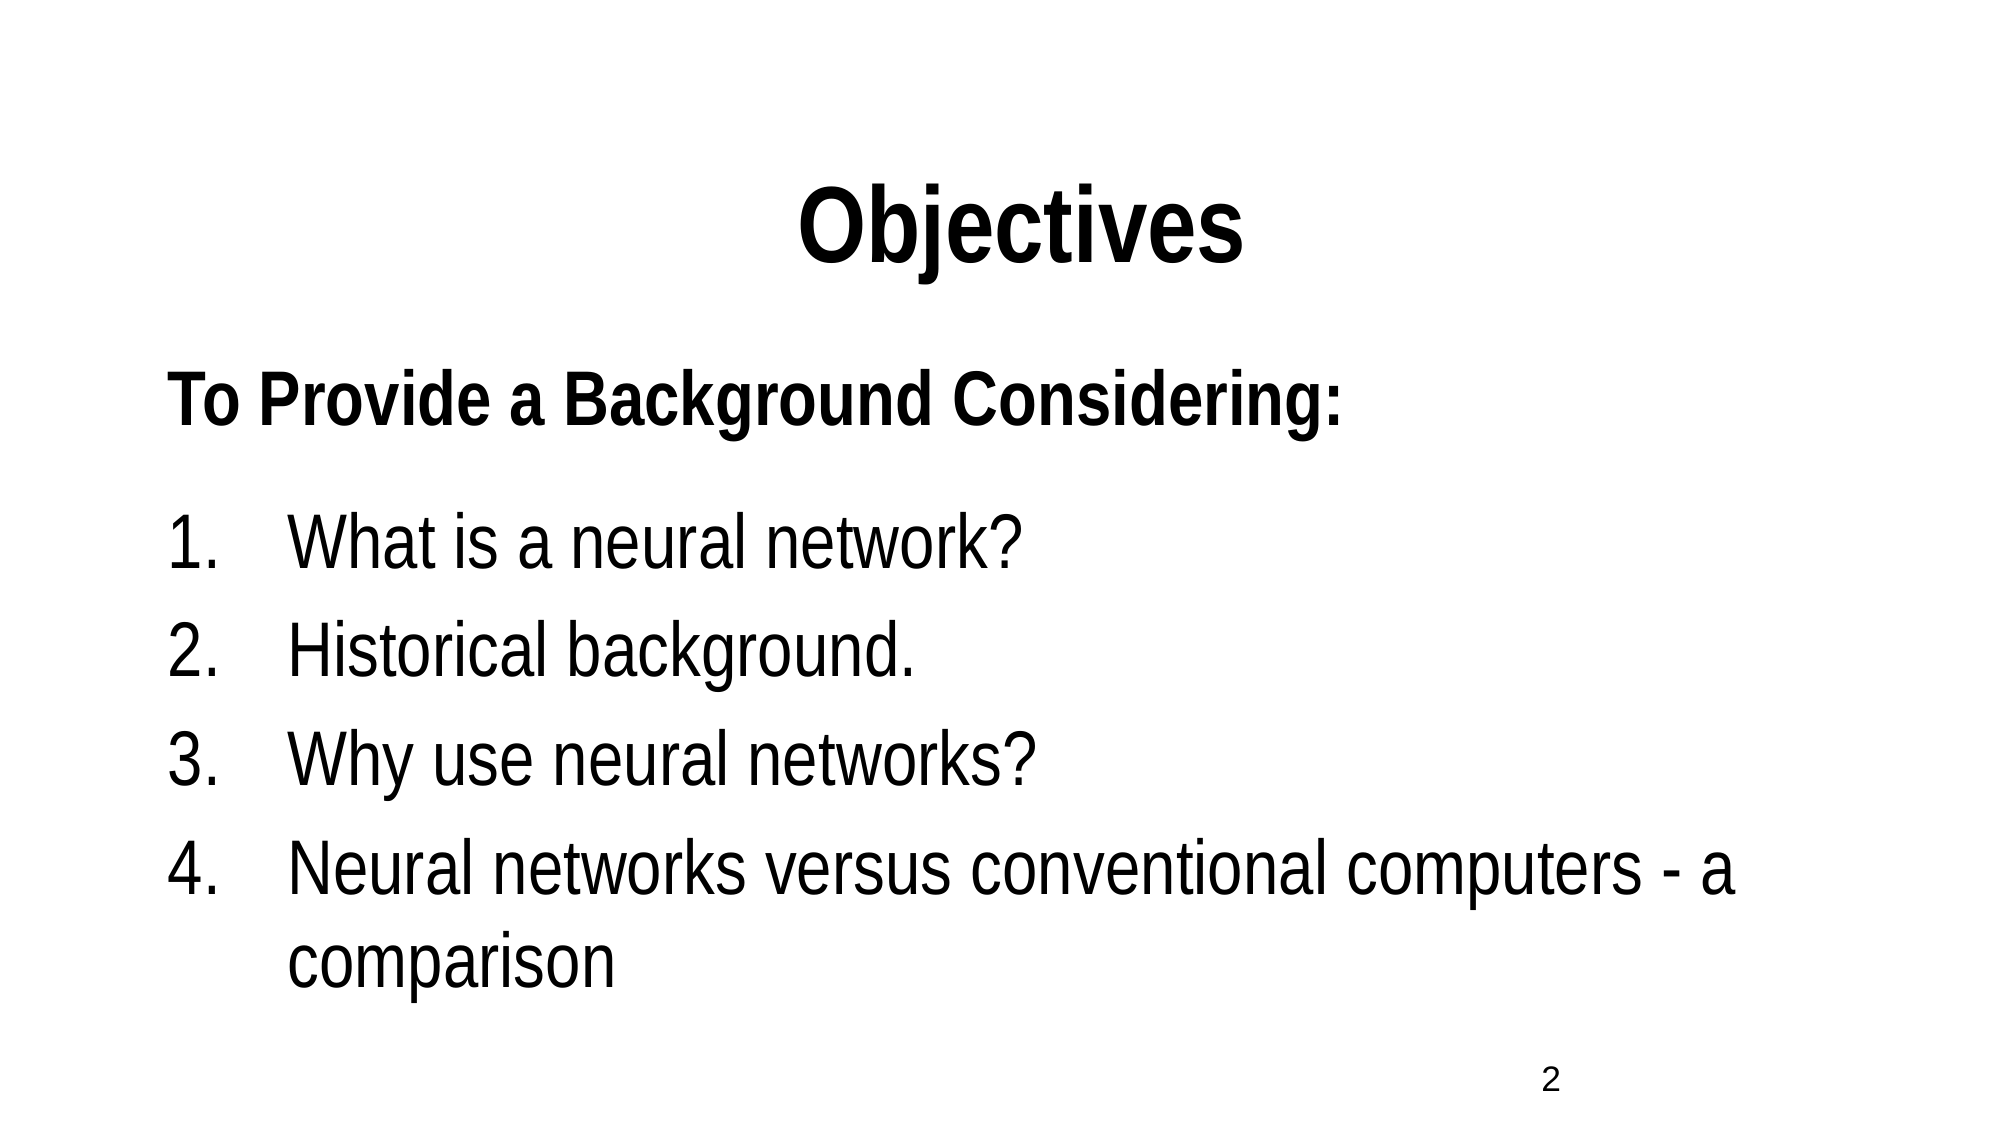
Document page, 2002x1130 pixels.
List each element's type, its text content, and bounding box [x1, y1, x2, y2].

list To Provide a Background Considering: What is a neural network? Historical background. Why use neural networks? Neural networks versus conventional computers - a comparison [150, 338, 1851, 1017]
title Objectives [150, 125, 1919, 314]
slide_number 2 [1434, 1046, 1901, 1107]
